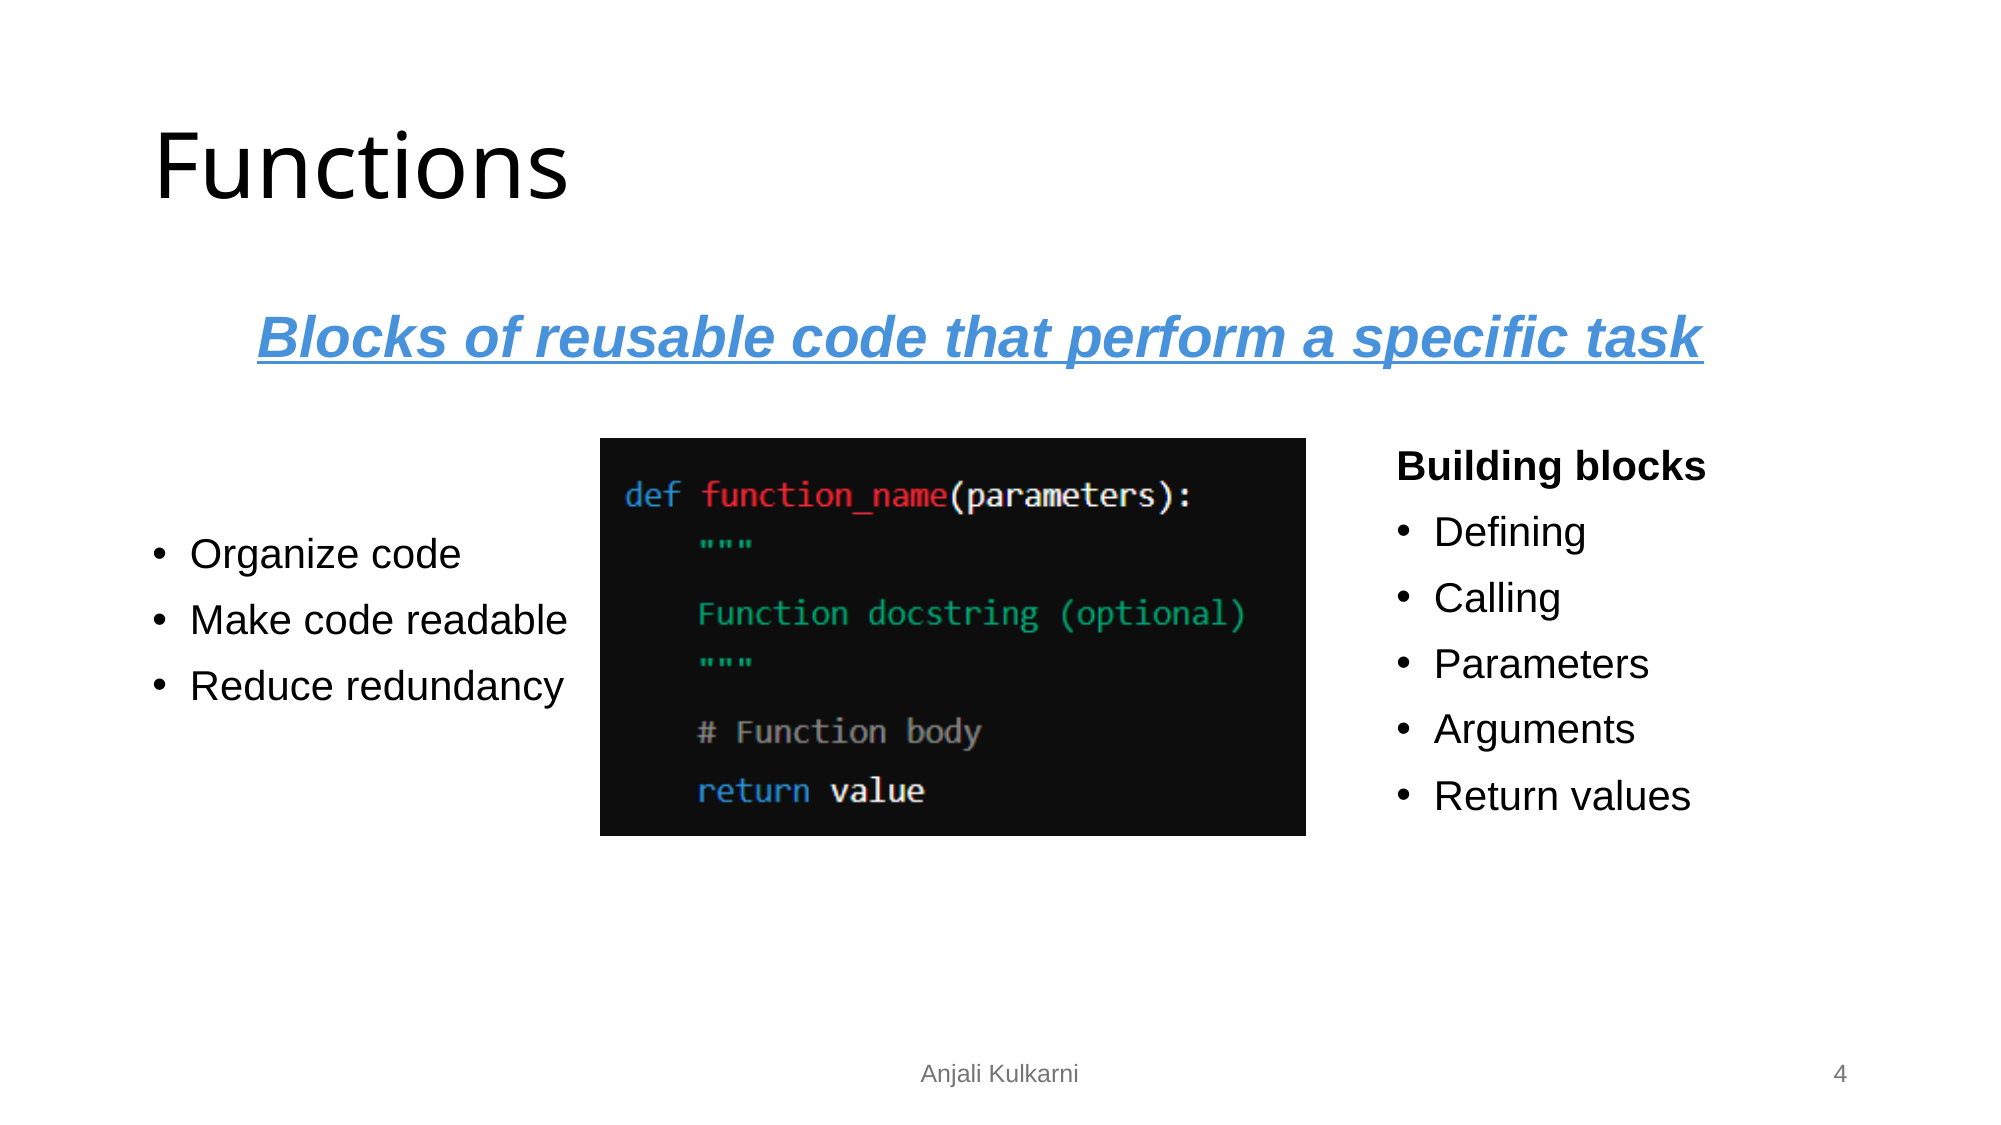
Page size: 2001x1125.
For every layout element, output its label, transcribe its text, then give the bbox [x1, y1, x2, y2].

list Blocks of reusable code that perform a specific task [137, 299, 1825, 438]
title Functions [137, 59, 1863, 278]
picture [600, 437, 1306, 837]
text_box Building blocks Defining Calling Parameters Arguments Return values [1381, 436, 1825, 946]
footer Anjali Kulkarni [662, 1042, 1338, 1103]
text_box Organize code Make code readable Reduce redundancy [137, 525, 595, 795]
slide_number ‹#› [1412, 1042, 1863, 1103]
